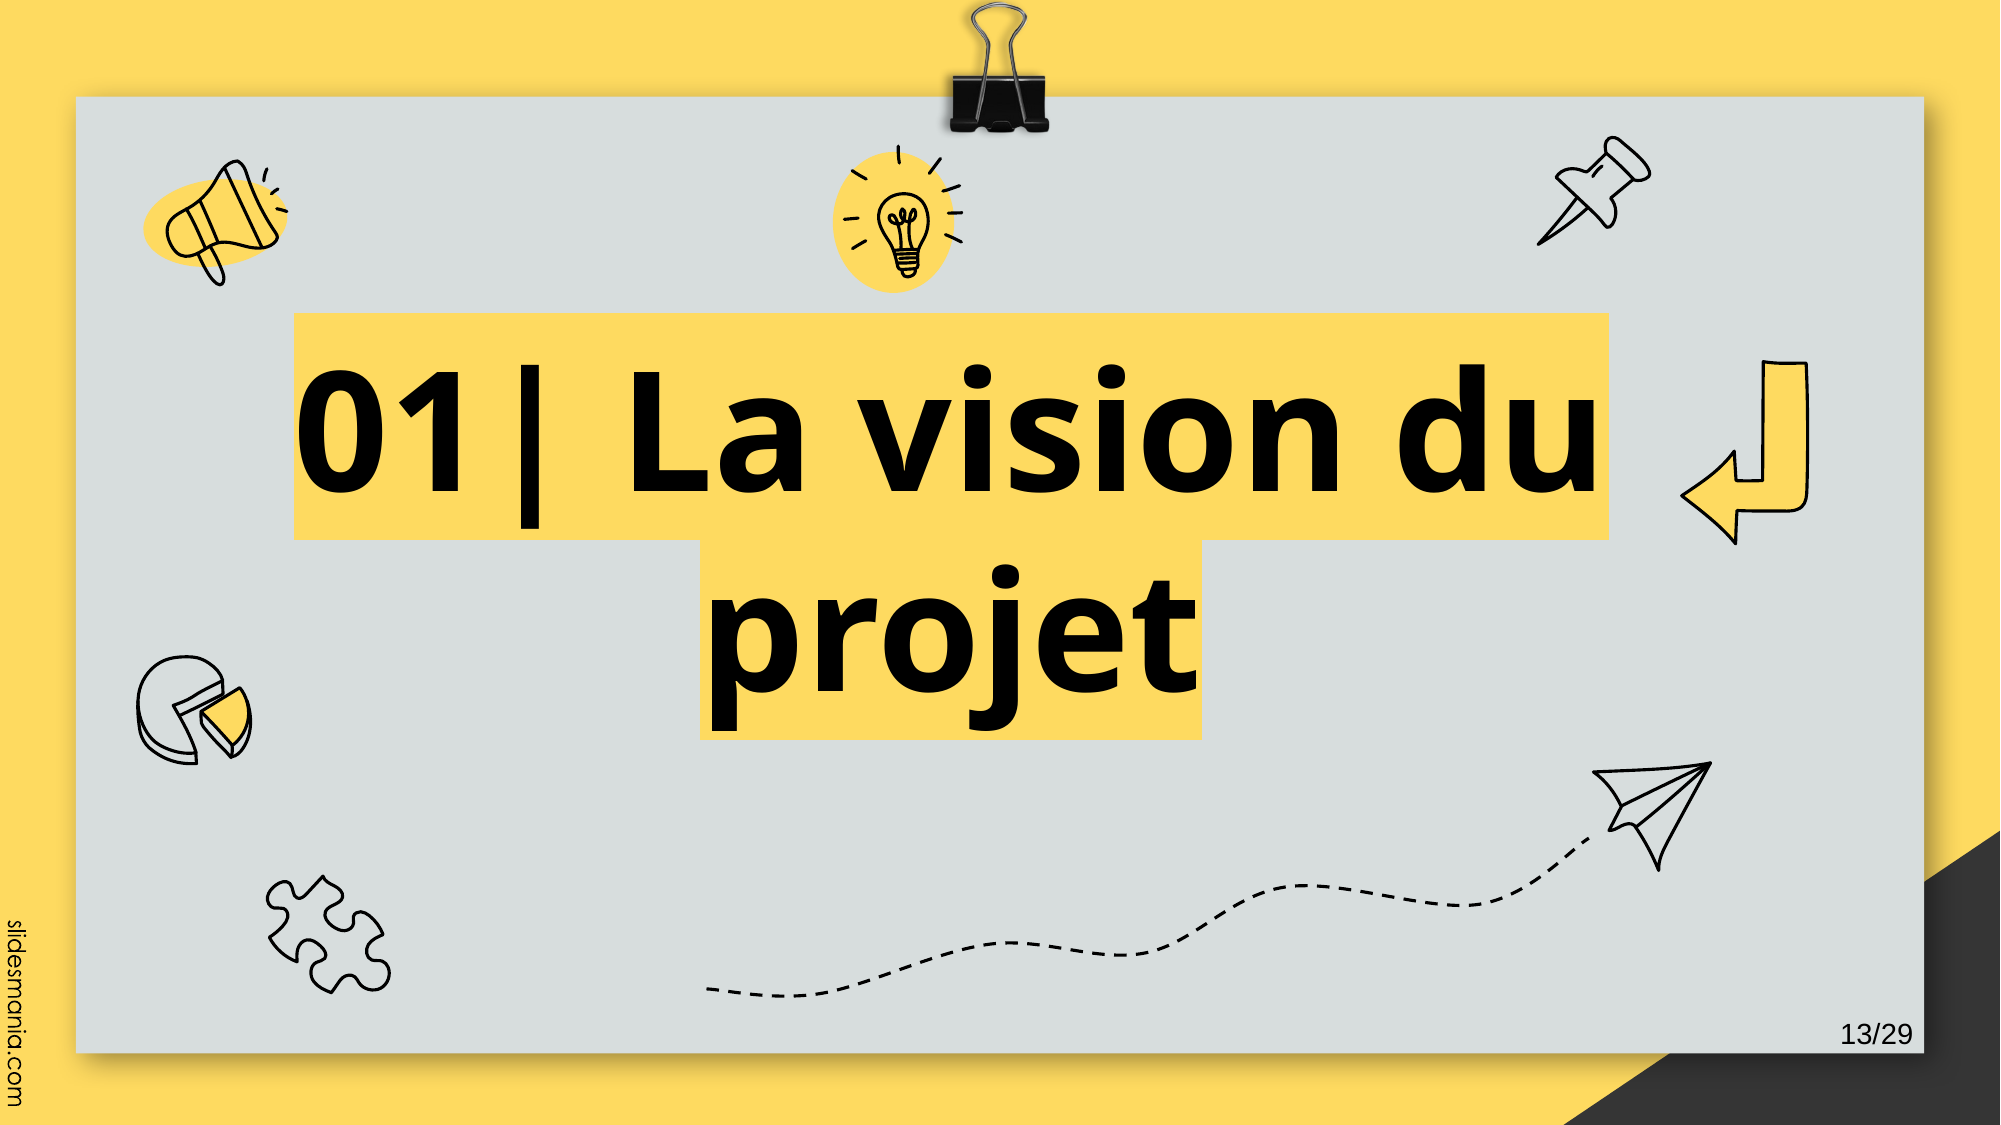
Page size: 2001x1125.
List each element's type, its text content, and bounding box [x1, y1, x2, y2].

title 01| La vision du projet [255, 270, 1647, 779]
text_box 13/29 [1825, 1008, 1969, 1058]
picture [845, 0, 1154, 147]
